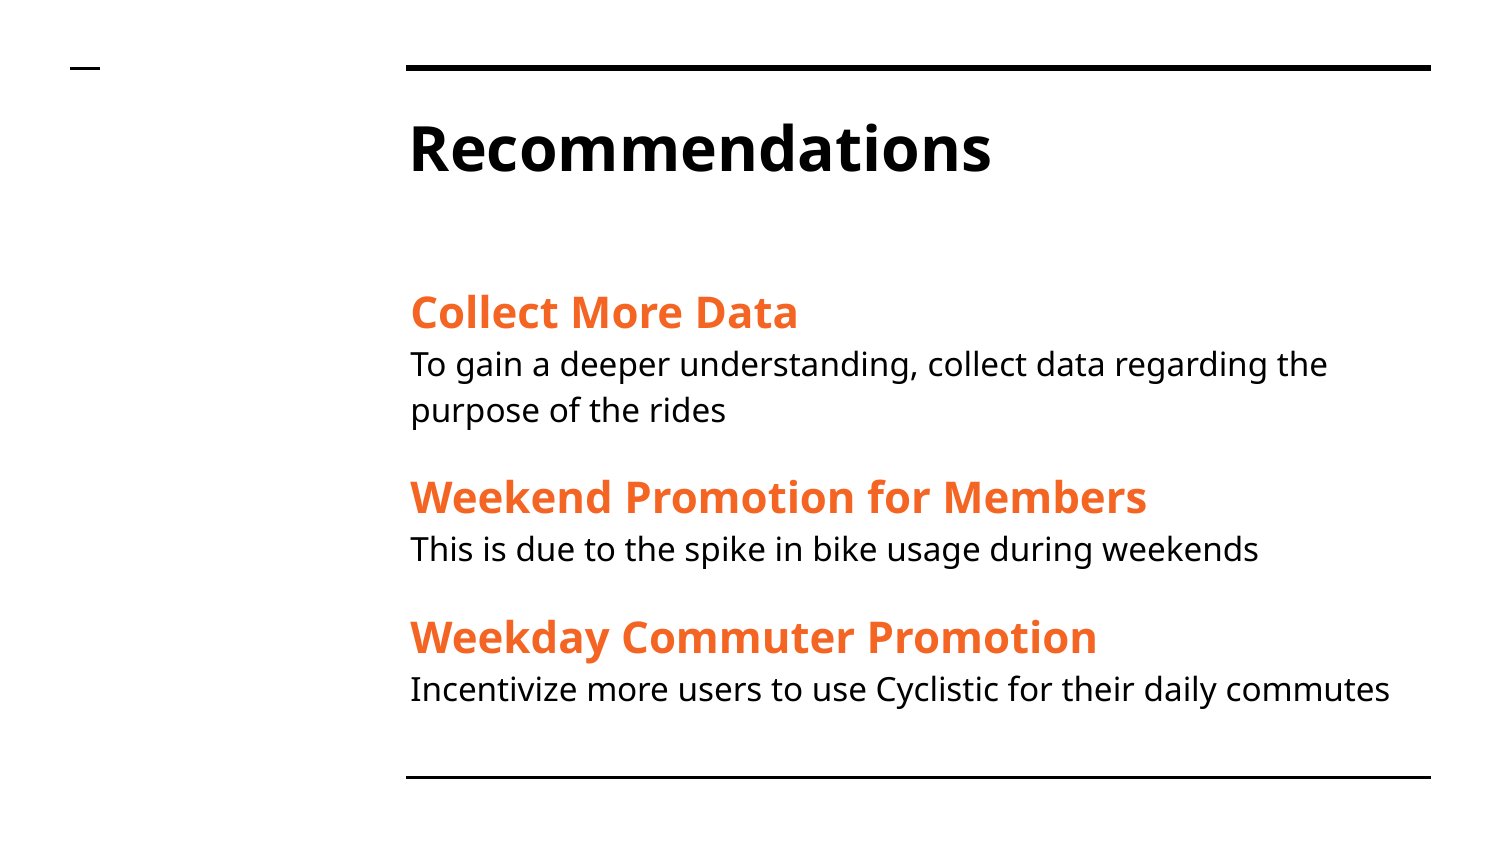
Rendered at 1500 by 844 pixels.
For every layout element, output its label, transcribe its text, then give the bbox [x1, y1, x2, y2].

list Collect More Data To gain a deeper understanding, collect data regarding the purpose of the rides Weekend Promotion for Members This is due to the spike in bike usage during weekends Weekday Commuter Promotion Incentivize more users to use Cyclistic for their daily commutes [395, 261, 1433, 755]
title Recommendations [393, 94, 1431, 199]
